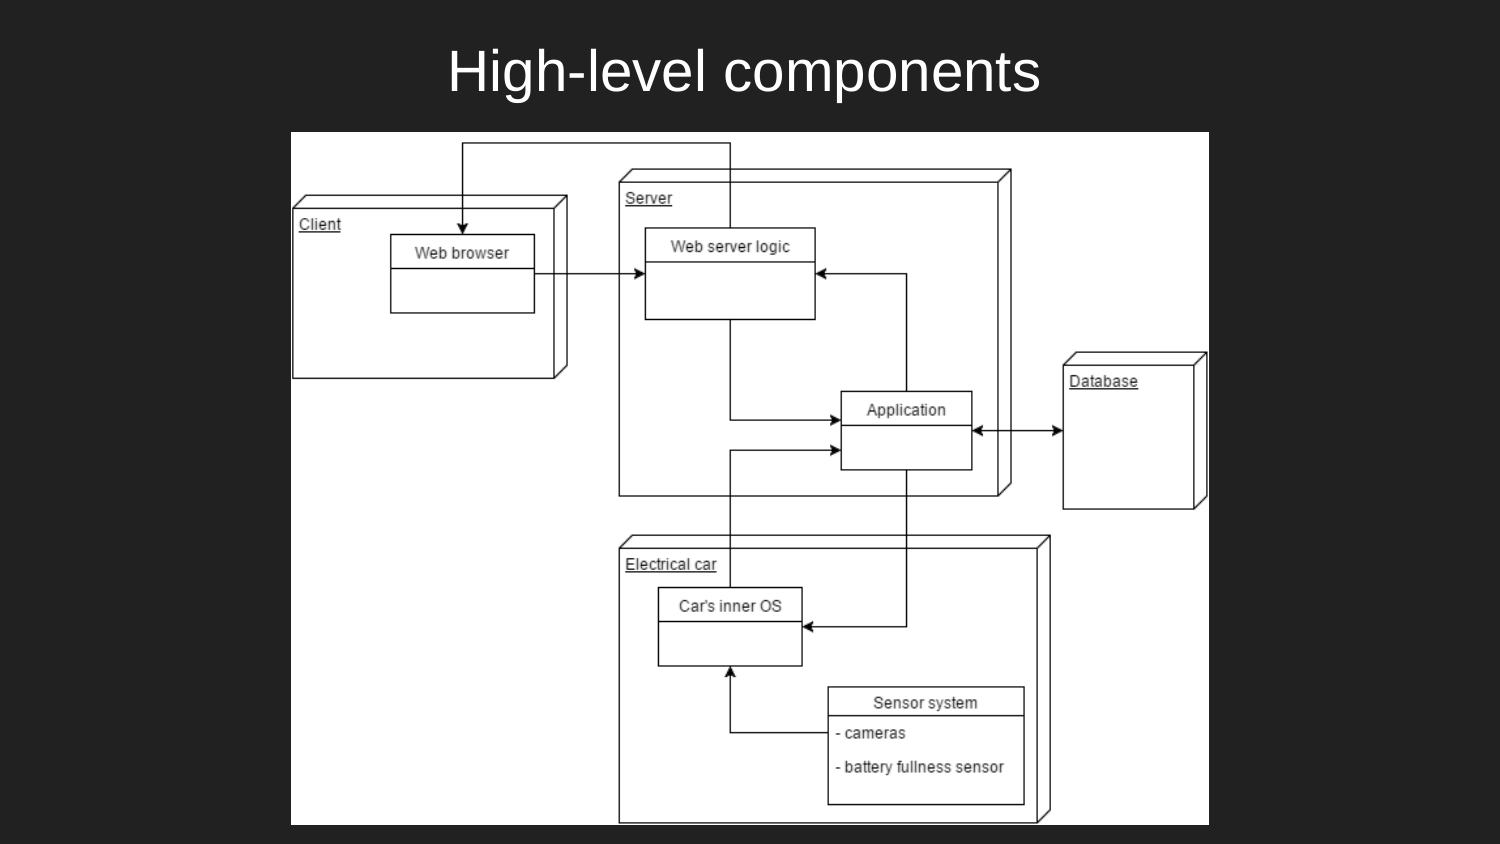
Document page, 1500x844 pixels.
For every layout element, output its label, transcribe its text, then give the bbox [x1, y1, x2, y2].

title High-level components [432, 17, 1068, 112]
picture [290, 132, 1209, 825]
